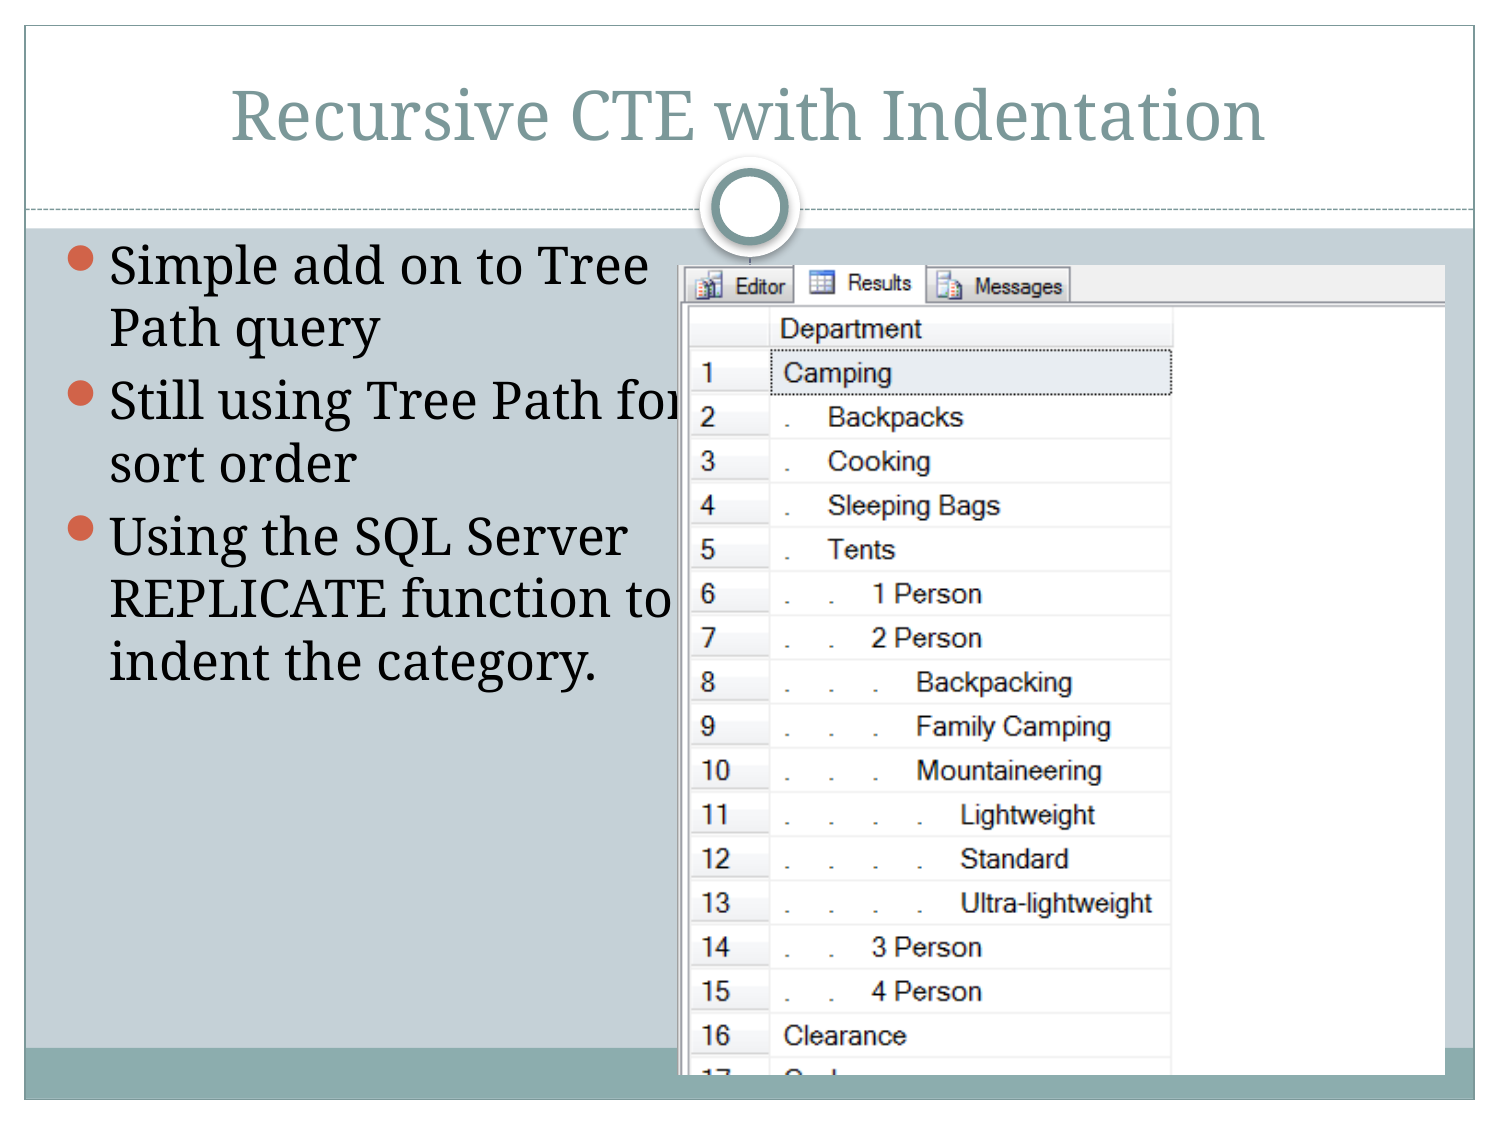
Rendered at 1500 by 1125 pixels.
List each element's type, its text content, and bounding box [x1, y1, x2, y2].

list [676, 264, 1445, 1076]
title Recursive CTE with Indentation [49, 37, 1450, 162]
list Simple add on to Tree Path query Still using Tree Path for sort order Using the SQL Server REPLICATE function to indent the category. [49, 224, 712, 993]
